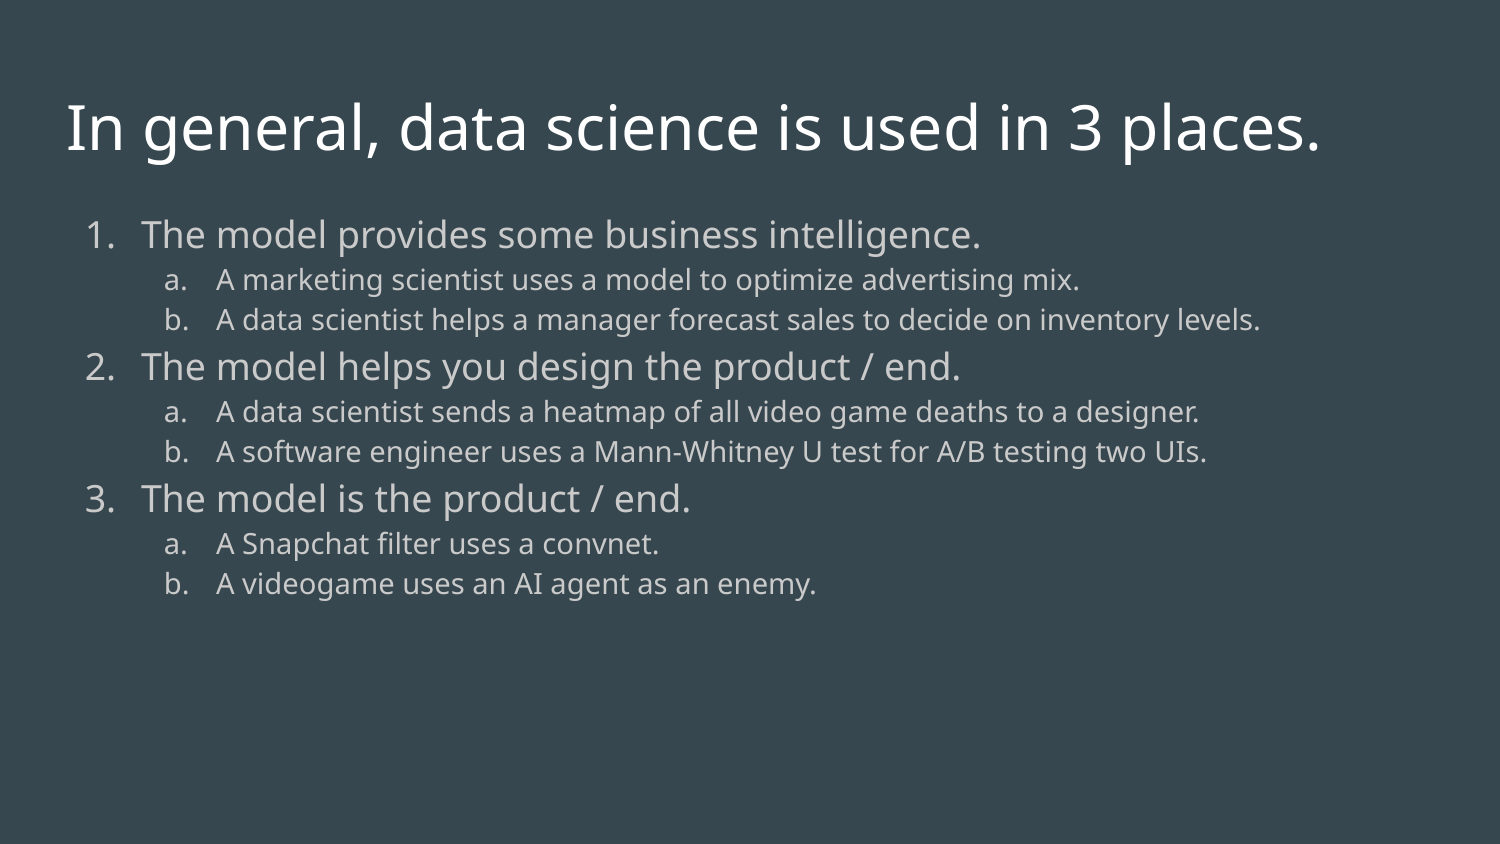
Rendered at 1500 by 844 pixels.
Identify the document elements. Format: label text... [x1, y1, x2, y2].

list The model provides some business intelligence. A marketing scientist uses a model to optimize advertising mix. A data scientist helps a manager forecast sales to decide on inventory levels. The model helps you design the product / end. A data scientist sends a heatmap of all video game deaths to a designer. A software engineer uses a Mann-Whitney U test for A/B testing two UIs. The model is the product / end. A Snapchat filter uses a convnet. A videogame uses an AI agent as an enemy. [51, 189, 1449, 750]
title In general, data science is used in 3 places. [51, 72, 1449, 167]
